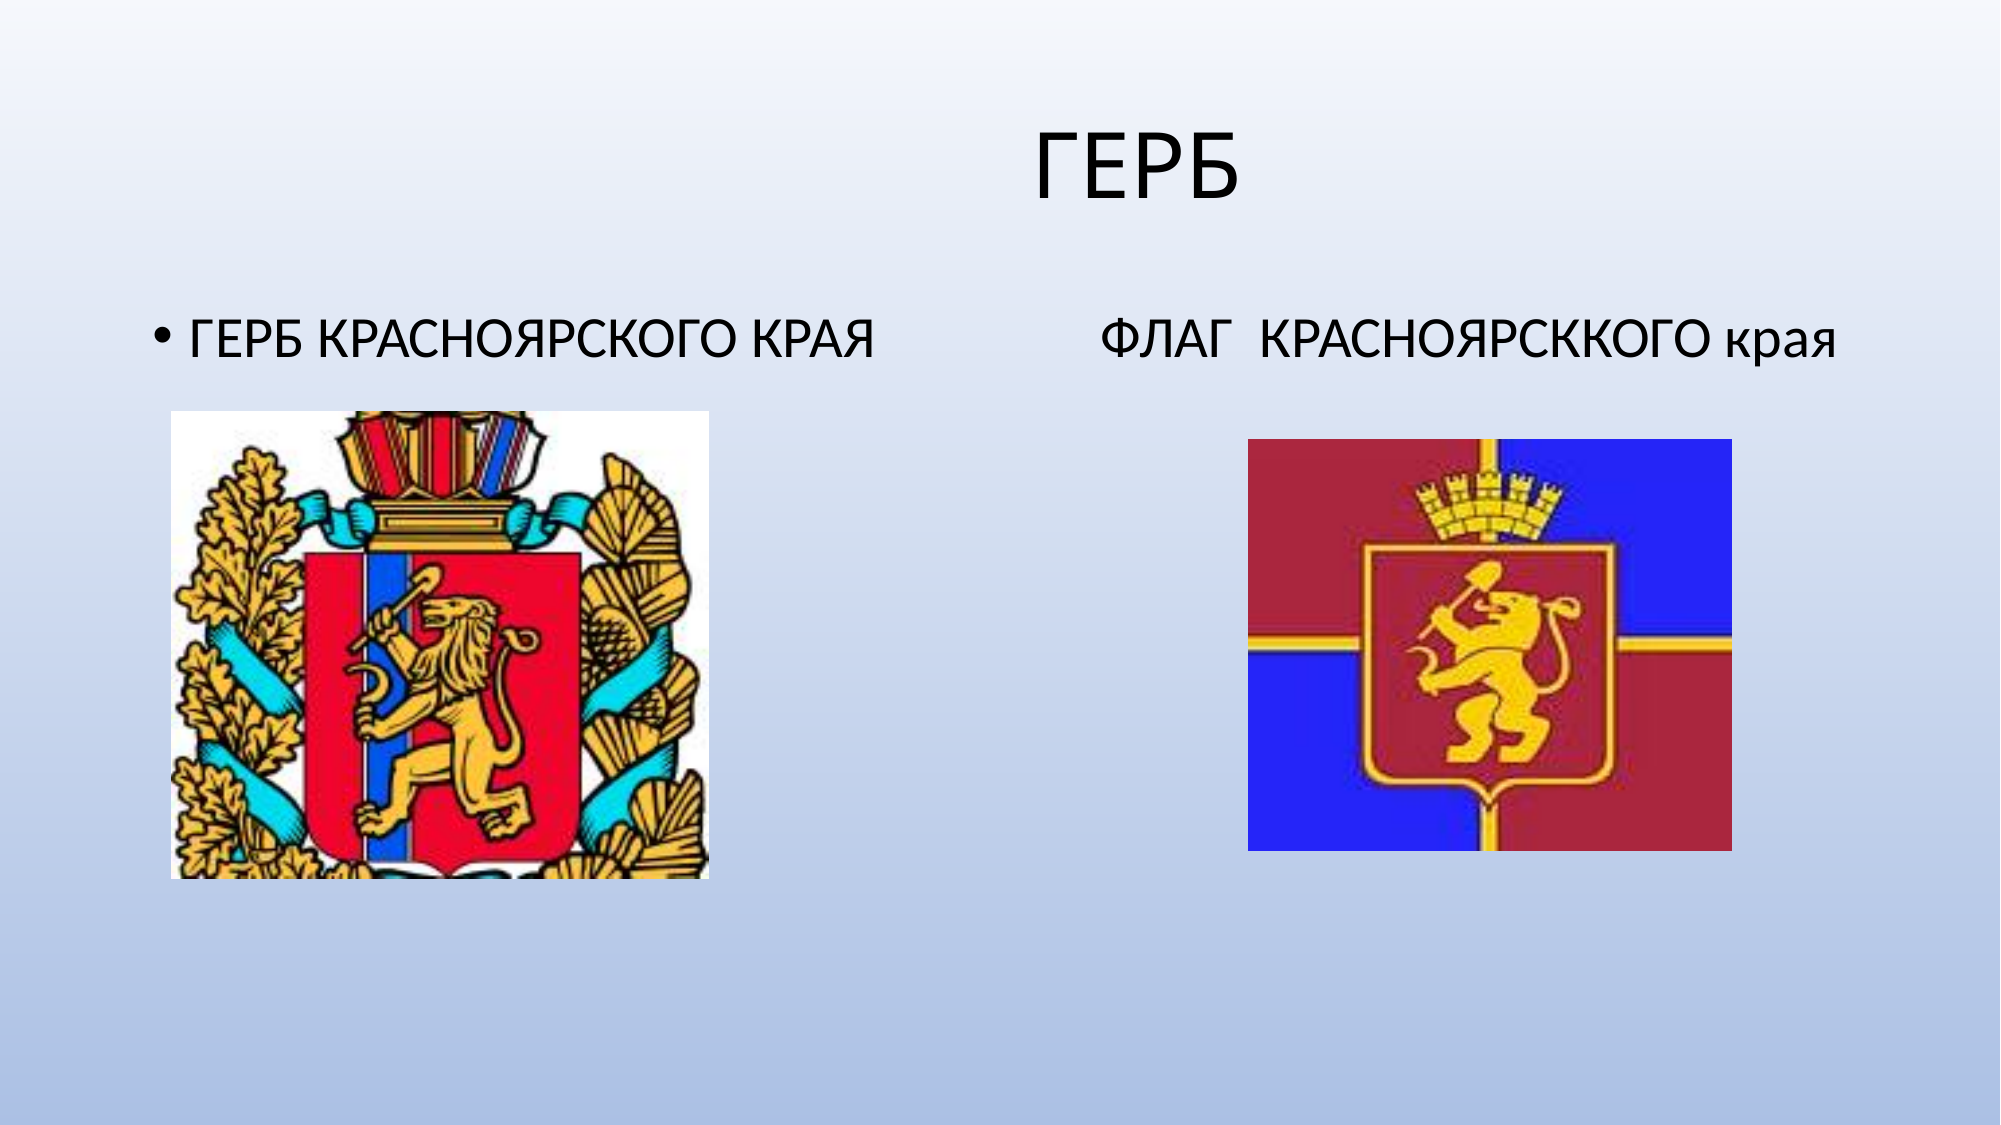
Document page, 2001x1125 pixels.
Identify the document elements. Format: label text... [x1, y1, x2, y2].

picture [1248, 439, 1732, 851]
picture [171, 410, 709, 879]
title ГЕРБ [137, 59, 1863, 278]
list ГЕРБ КРАСНОЯРСКОГО КРАЯ ФЛАГ КРАСНОЯРСККОГО края [137, 299, 1863, 1014]
